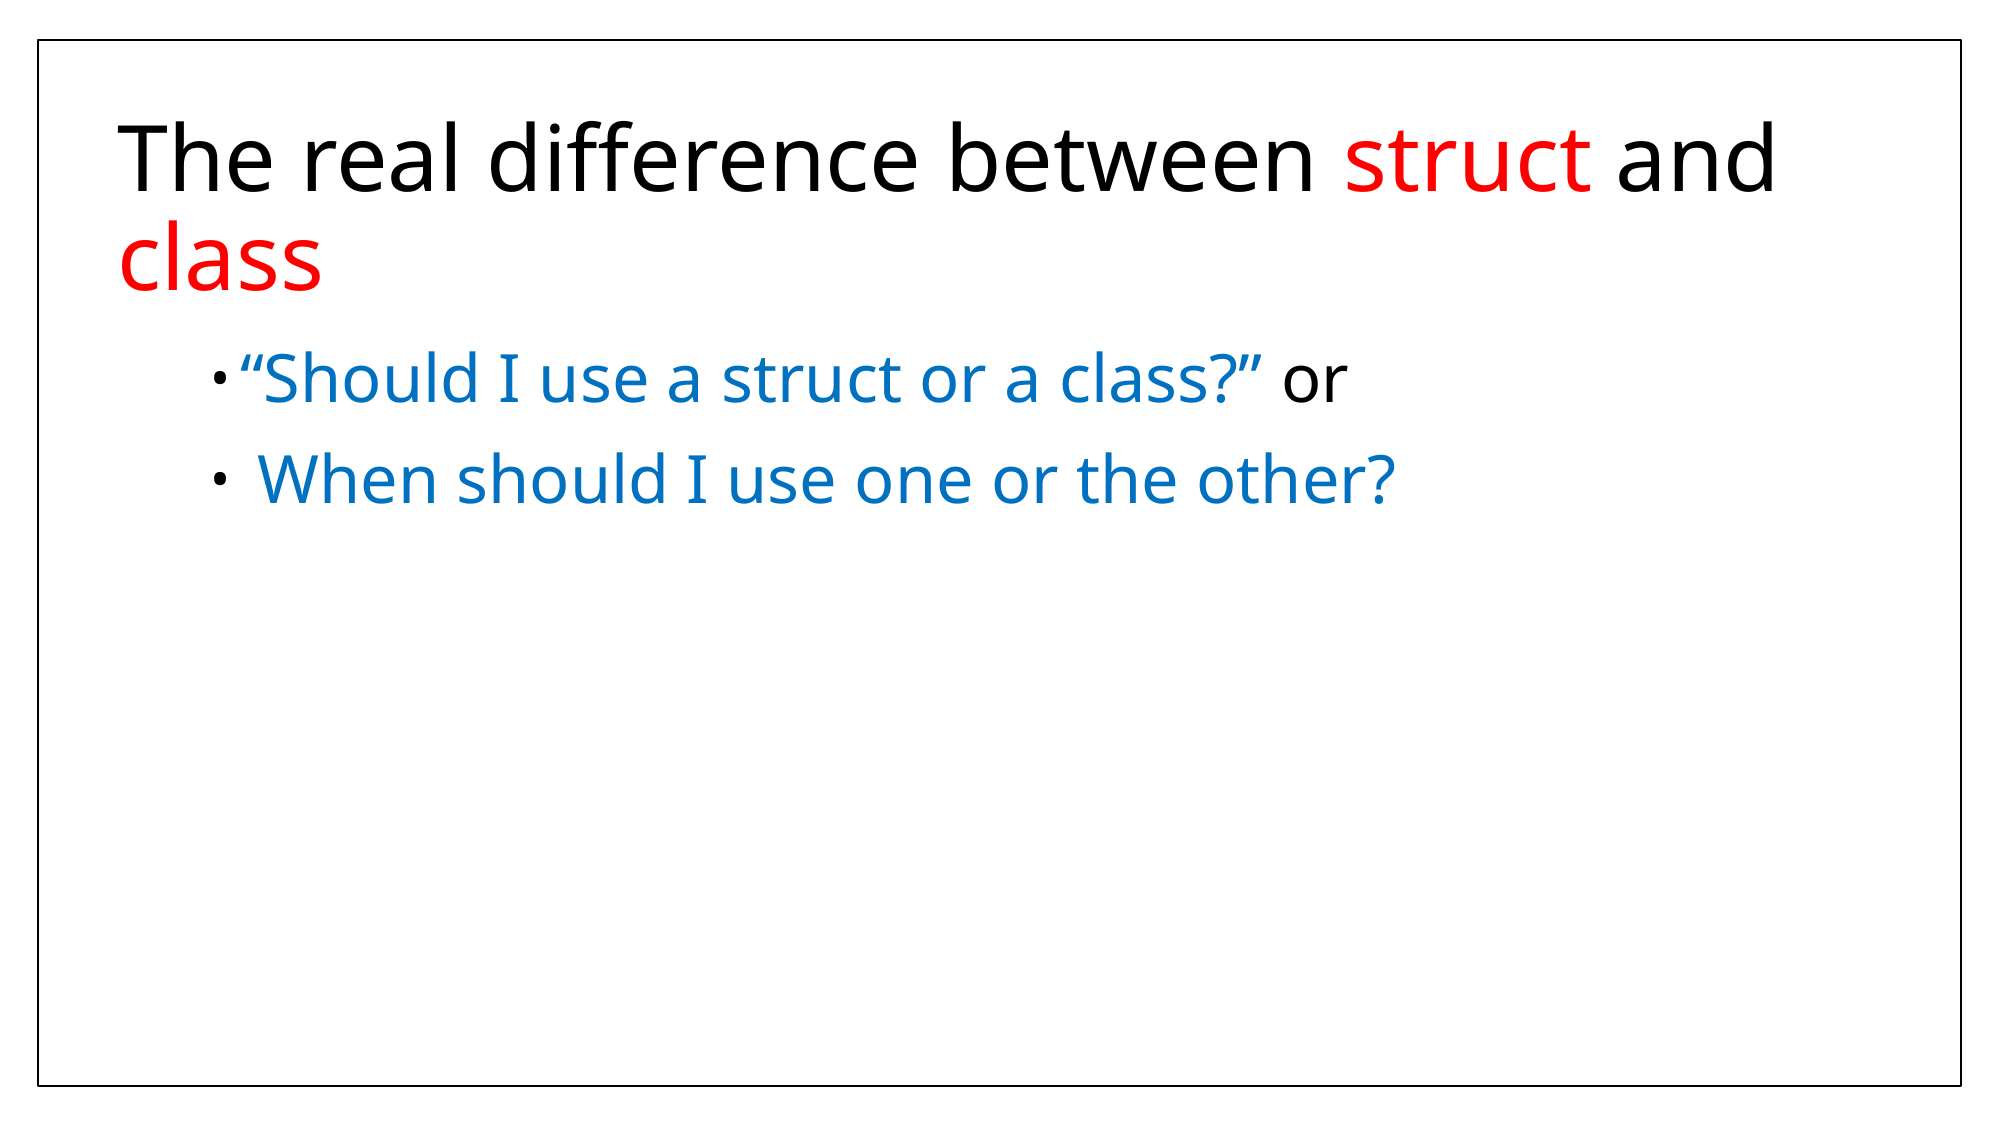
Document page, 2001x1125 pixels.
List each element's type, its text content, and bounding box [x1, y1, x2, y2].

list “Should I use a struct or a class?” or When should I use one or the other? [187, 337, 1807, 1000]
title The real difference between struct and class [102, 99, 1808, 323]
